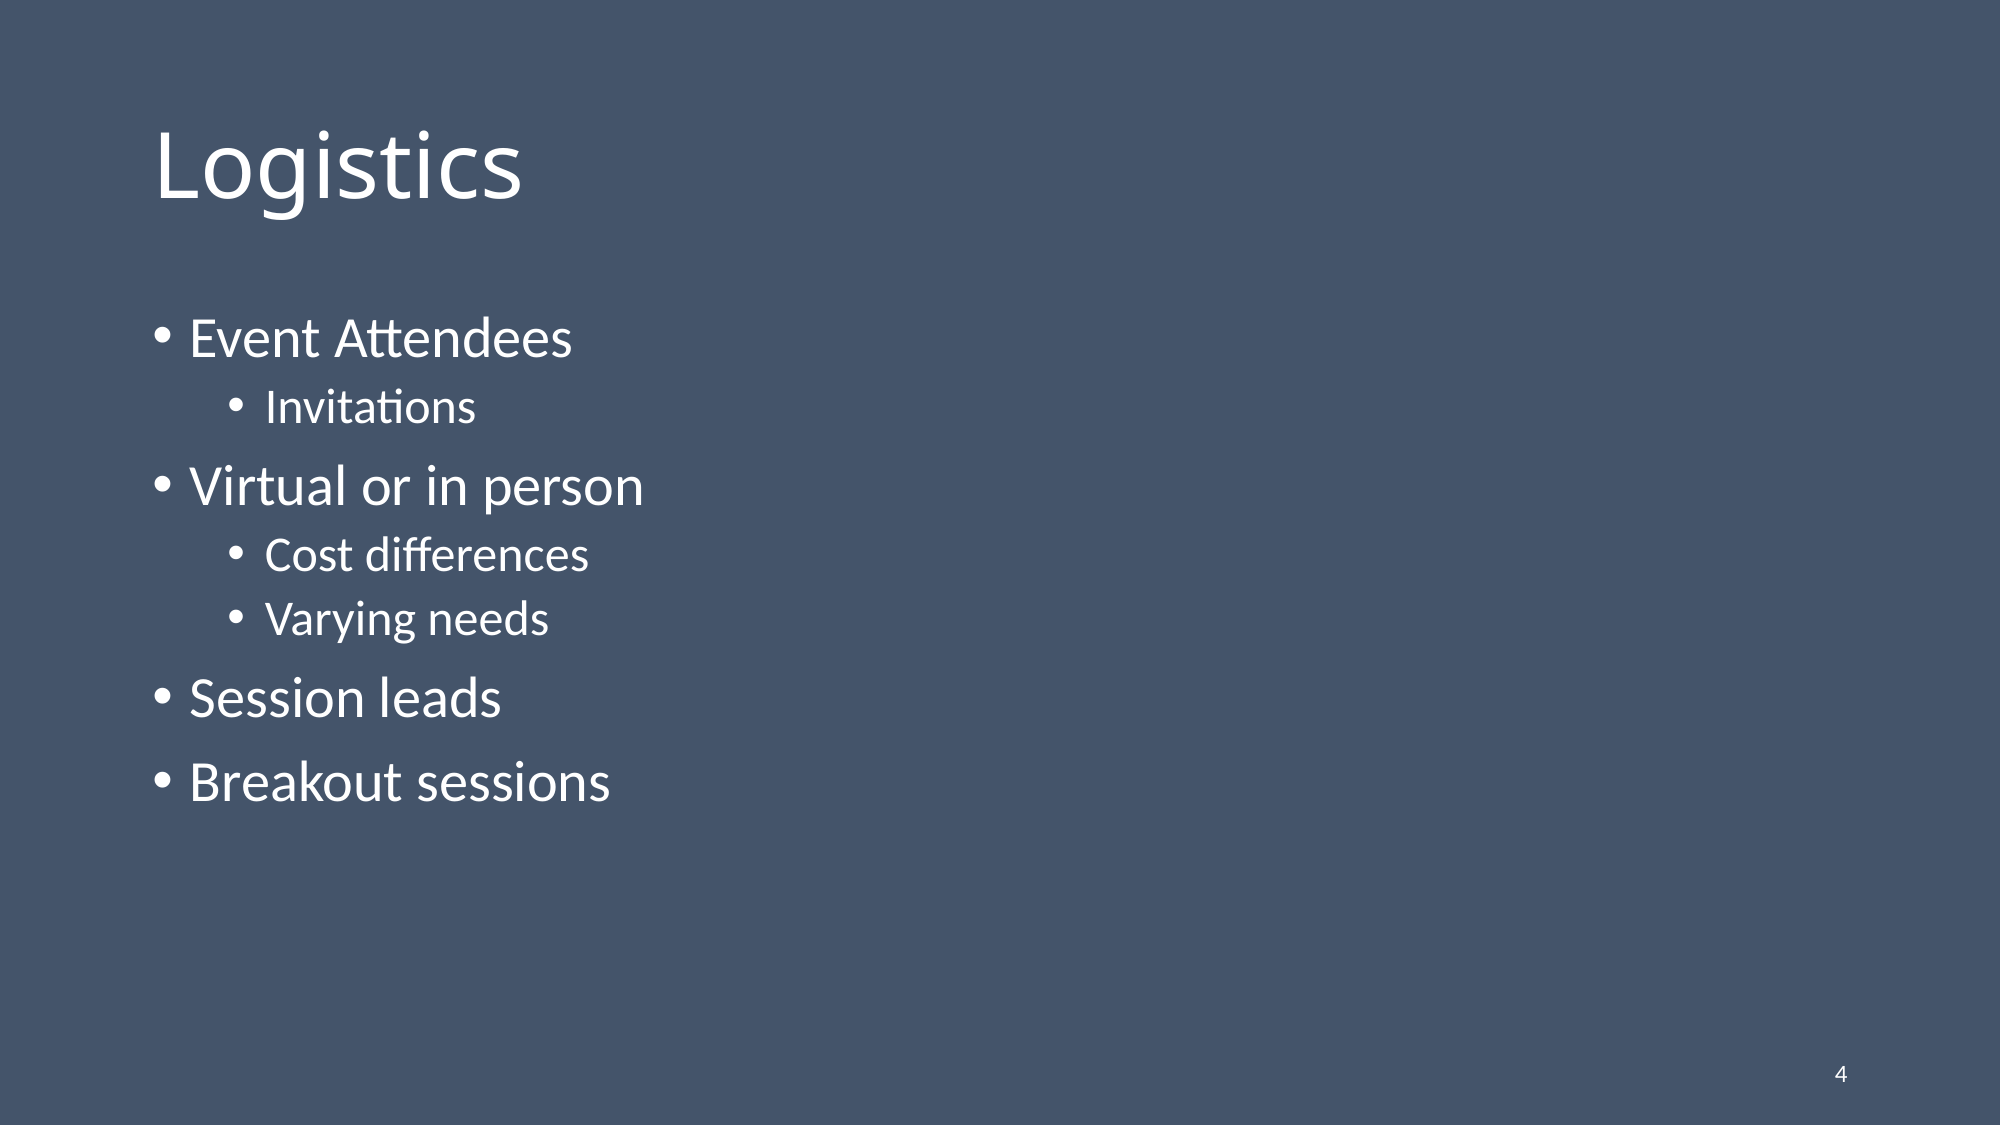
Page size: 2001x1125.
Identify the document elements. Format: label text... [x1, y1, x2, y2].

title Logistics [137, 59, 1863, 278]
list Event Attendees Invitations Virtual or in person Cost differences Varying needs Session leads Breakout sessions [137, 299, 1863, 1014]
slide_number 4 [1412, 1042, 1863, 1103]
